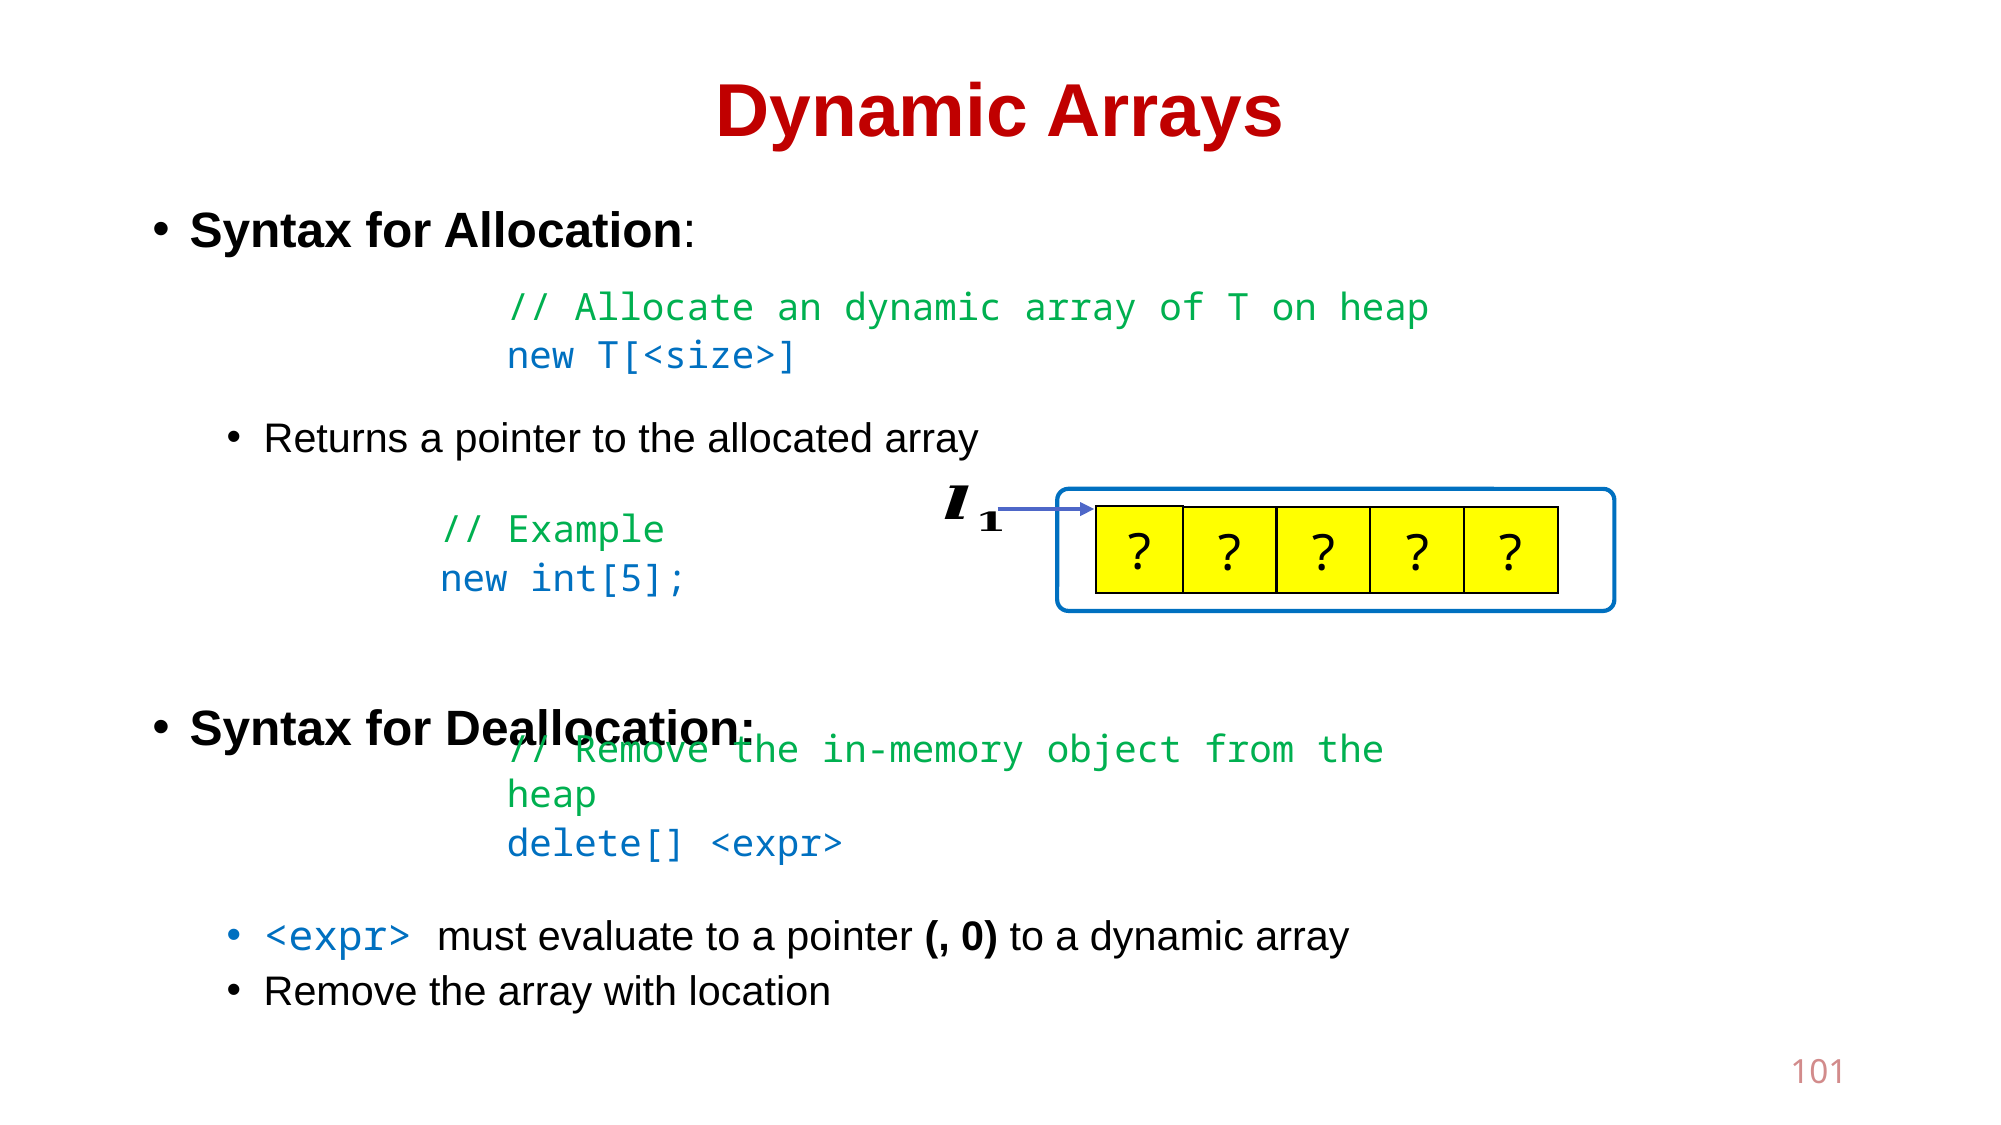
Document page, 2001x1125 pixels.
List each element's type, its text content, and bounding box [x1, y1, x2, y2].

text_box // Remove the in-memory object from the heap delete[] <expr> [492, 718, 1439, 872]
text_box // Allocate an dynamic array of T on heap new T[<size>] [492, 275, 1657, 384]
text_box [941, 481, 1615, 611]
text_box // Example new int[5]; [425, 497, 818, 607]
slide_number 101 [1412, 1042, 1863, 1103]
title Dynamic Arrays [137, 59, 1863, 166]
